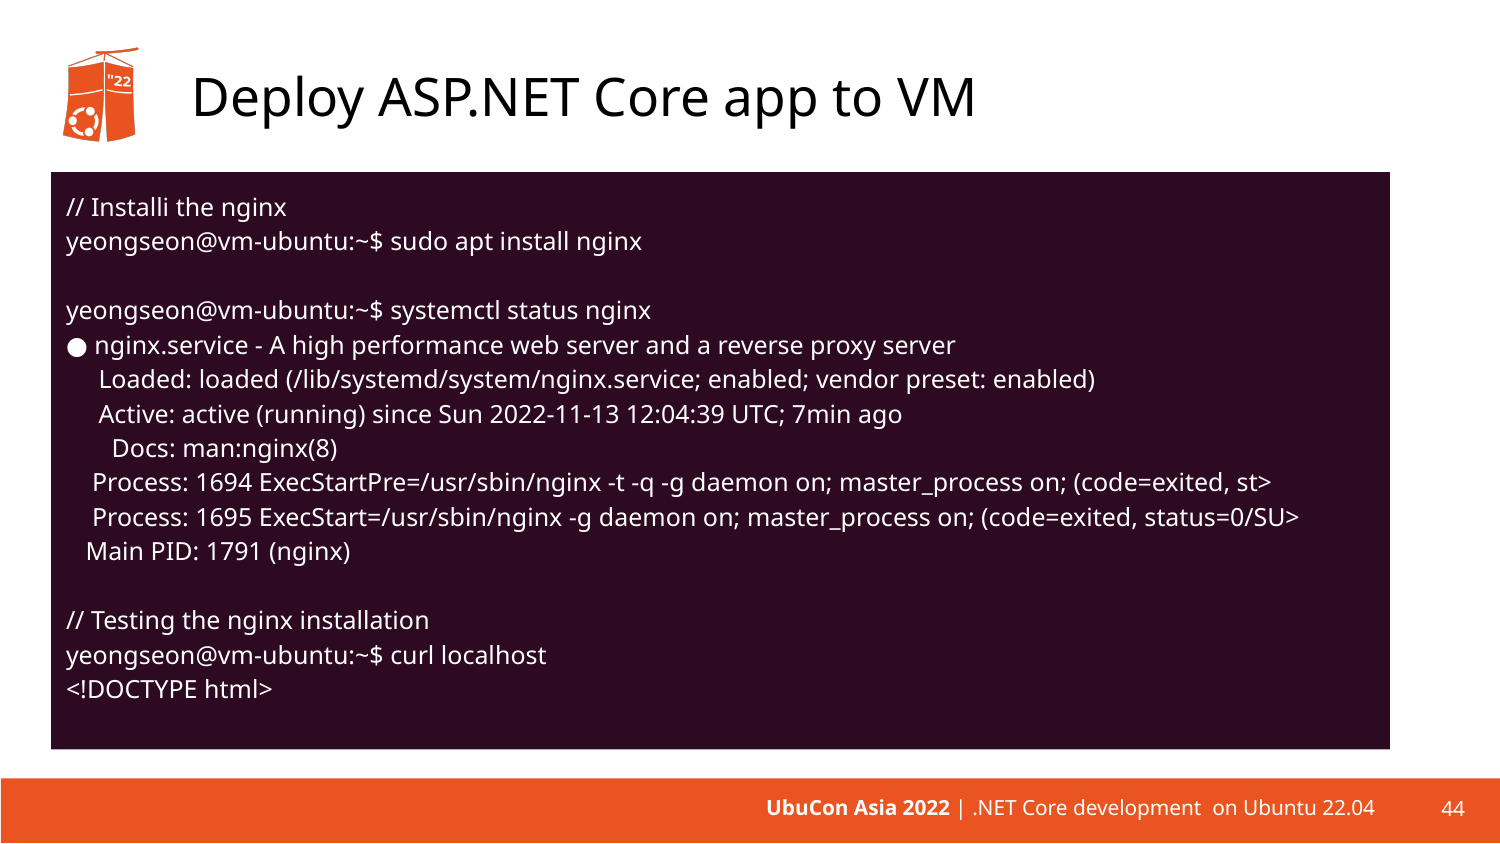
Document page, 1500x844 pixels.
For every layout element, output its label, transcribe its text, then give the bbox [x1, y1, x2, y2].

picture [50, 47, 146, 143]
slide_number 44 [1389, 777, 1480, 842]
text_box UbuCon Asia 2022 | .NET Core development on Ubuntu 22.04 [345, 781, 1390, 833]
title Deploy ASP.NET Core app to VM [176, 48, 1449, 142]
list // Installi the nginx yeongseon@vm-ubuntu:~$ sudo apt install nginx yeongseon@vm-ubuntu:~$ systemctl status nginx ● nginx.service - A high performance web server and a reverse proxy server Loaded: loaded (/lib/systemd/system/nginx.service; enabled; vendor preset: enabled) Active: active (running) since Sun 2022-11-13 12:04:39 UTC; 7min ago Docs: man:nginx(8) Process: 1694 ExecStartPre=/usr/sbin/nginx -t -q -g daemon on; master_process on; (code=exited, st> Process: 1695 ExecStart=/usr/sbin/nginx -g daemon on; master_process on; (code=exited, status=0/SU> Main PID: 1791 (nginx) // Testing the nginx installation yeongseon@vm-ubuntu:~$ curl localhost <!DOCTYPE html> [51, 172, 1390, 750]
text_box [0, 778, 1500, 843]
